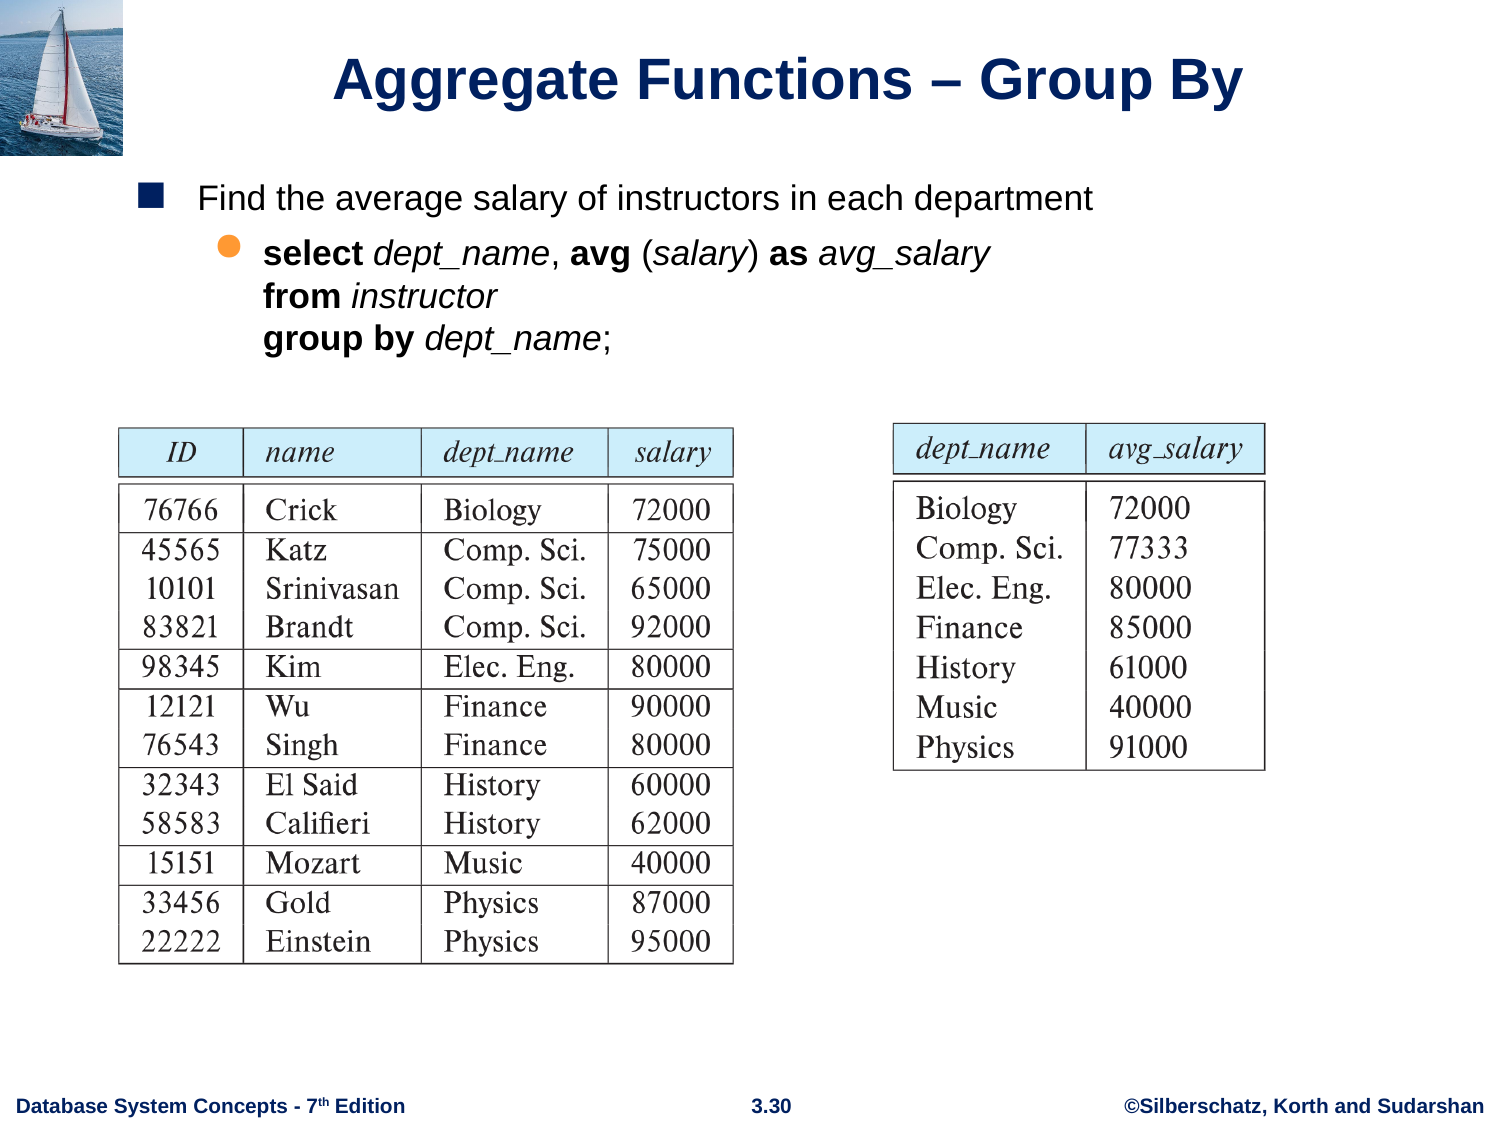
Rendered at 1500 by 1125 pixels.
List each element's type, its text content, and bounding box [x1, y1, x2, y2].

list Find the average salary of instructors in each department select dept_name, avg (salary) as avg_salary from instructor group by dept_name; [126, 167, 1422, 380]
picture [0, 0, 123, 156]
title Aggregate Functions – Group By [125, 18, 1452, 120]
picture [876, 414, 1276, 782]
picture [104, 414, 751, 976]
